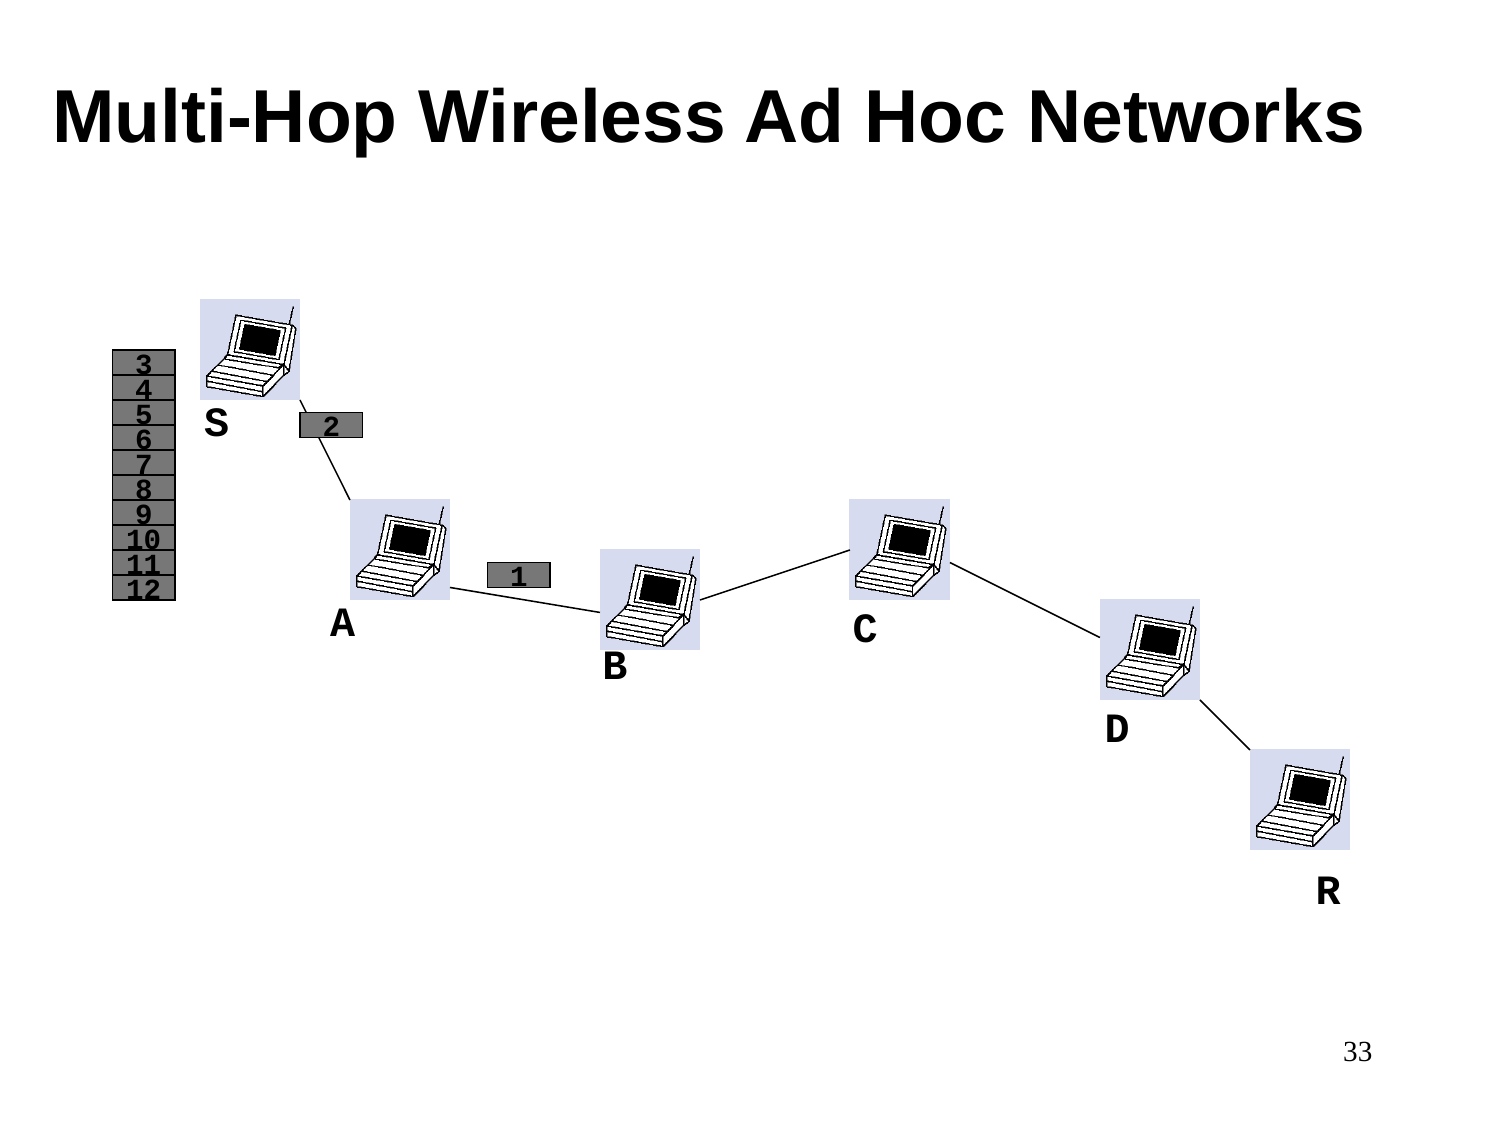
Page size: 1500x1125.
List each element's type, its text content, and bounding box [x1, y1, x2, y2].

text_box 33 [1074, 1024, 1388, 1100]
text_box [599, 549, 701, 651]
text_box 4 [112, 375, 175, 399]
text_box 9 [112, 500, 175, 525]
text_box 6 [112, 425, 175, 450]
text_box B [587, 630, 642, 696]
text_box 1 [487, 562, 550, 588]
text_box 7 [112, 450, 175, 474]
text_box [849, 499, 951, 601]
text_box S [189, 387, 244, 453]
text_box 10 [112, 525, 175, 549]
text_box A [315, 587, 370, 653]
text_box 5 [112, 399, 175, 425]
title Multi-Hop Wireless Ad Hoc Networks [37, 50, 1450, 175]
text_box 2 [299, 412, 363, 438]
text_box 12 [112, 575, 175, 600]
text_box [1249, 749, 1351, 851]
text_box 8 [112, 474, 175, 500]
text_box R [1300, 855, 1356, 921]
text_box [199, 299, 301, 401]
text_box D [1089, 692, 1145, 758]
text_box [1099, 599, 1201, 701]
text_box C [837, 592, 893, 658]
text_box 11 [112, 549, 175, 575]
text_box 3 [112, 350, 175, 375]
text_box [349, 499, 451, 601]
